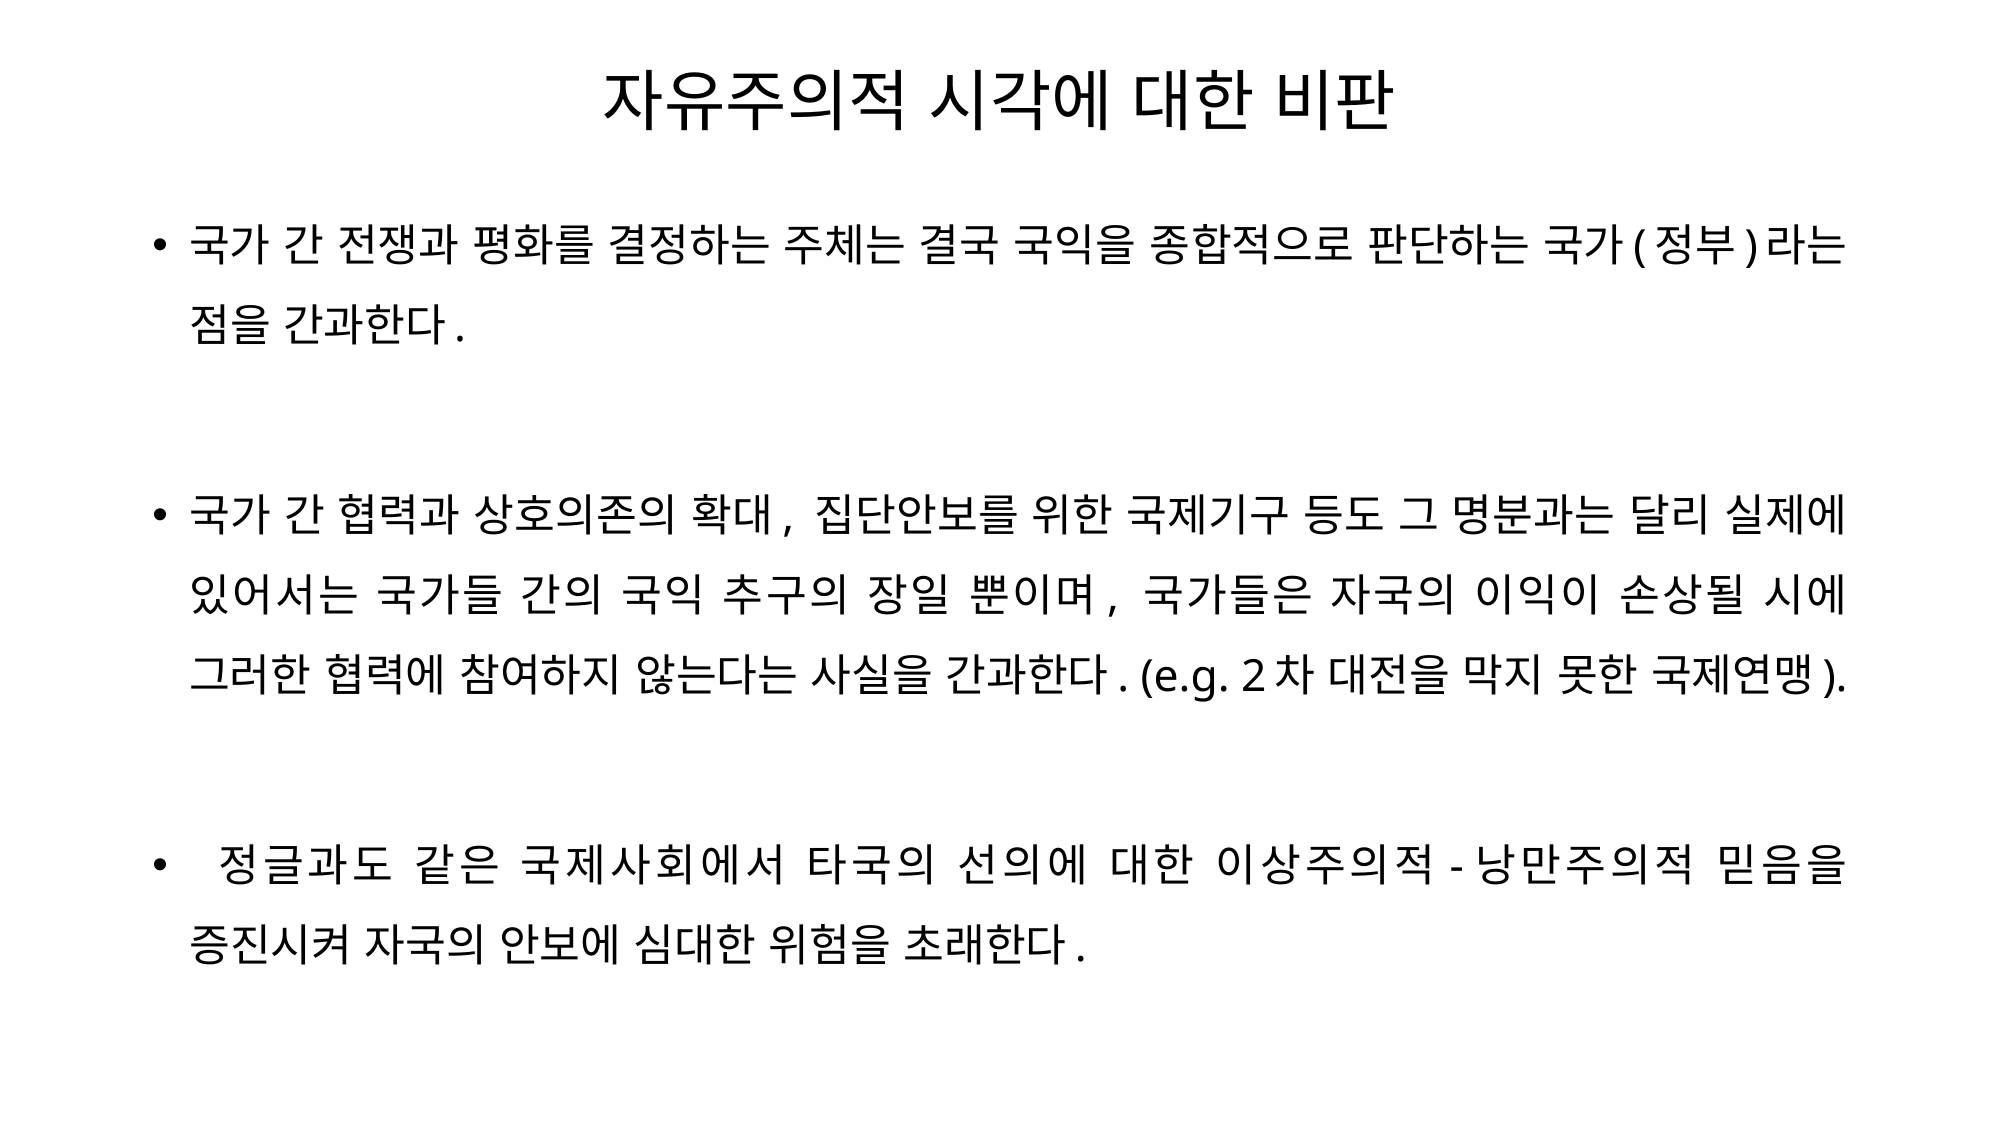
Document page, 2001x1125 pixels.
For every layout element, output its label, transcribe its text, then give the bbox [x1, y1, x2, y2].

list 국가 간 전쟁과 평화를 결정하는 주체는 결국 국익을 종합적으로 판단하는 국가(정부)라는 점을 간과한다. 국가 간 협력과 상호의존의 확대, 집단안보를 위한 국제기구 등도 그 명분과는 달리 실제에 있어서는 국가들 간의 국익 추구의 장일 뿐이며, 국가들은 자국의 이익이 손상될 시에 그러한 협력에 참여하지 않는다는 사실을 간과한다. (e.g. 2차 대전을 막지 못한 국제연맹). 정글과도 같은 국제사회에서 타국의 선의에 대한 이상주의적-낭만주의적 믿음을 증진시켜 자국의 안보에 심대한 위험을 초래한다. [137, 183, 1863, 1014]
title 자유주의적 시각에 대한 비판 [137, 59, 1863, 148]
